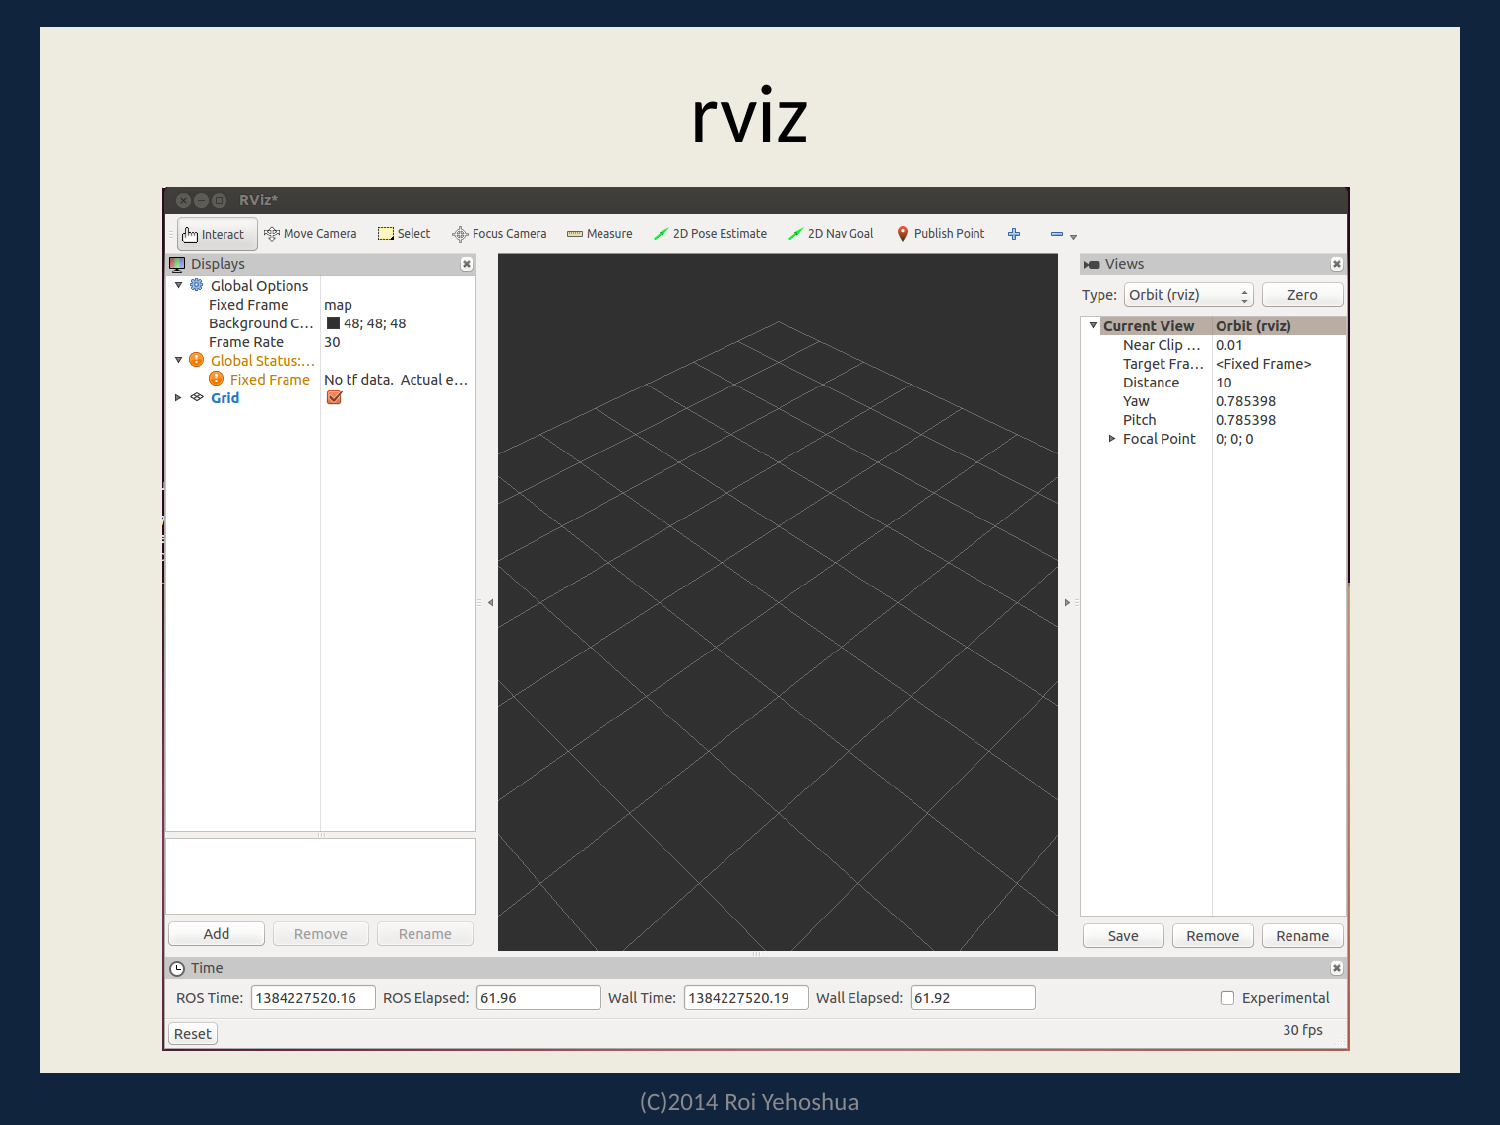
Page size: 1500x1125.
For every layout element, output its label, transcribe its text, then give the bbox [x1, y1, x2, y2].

footer (C)2014 Roi Yehoshua [512, 1074, 988, 1125]
picture [162, 187, 1351, 1051]
title rviz [37, 31, 1463, 188]
